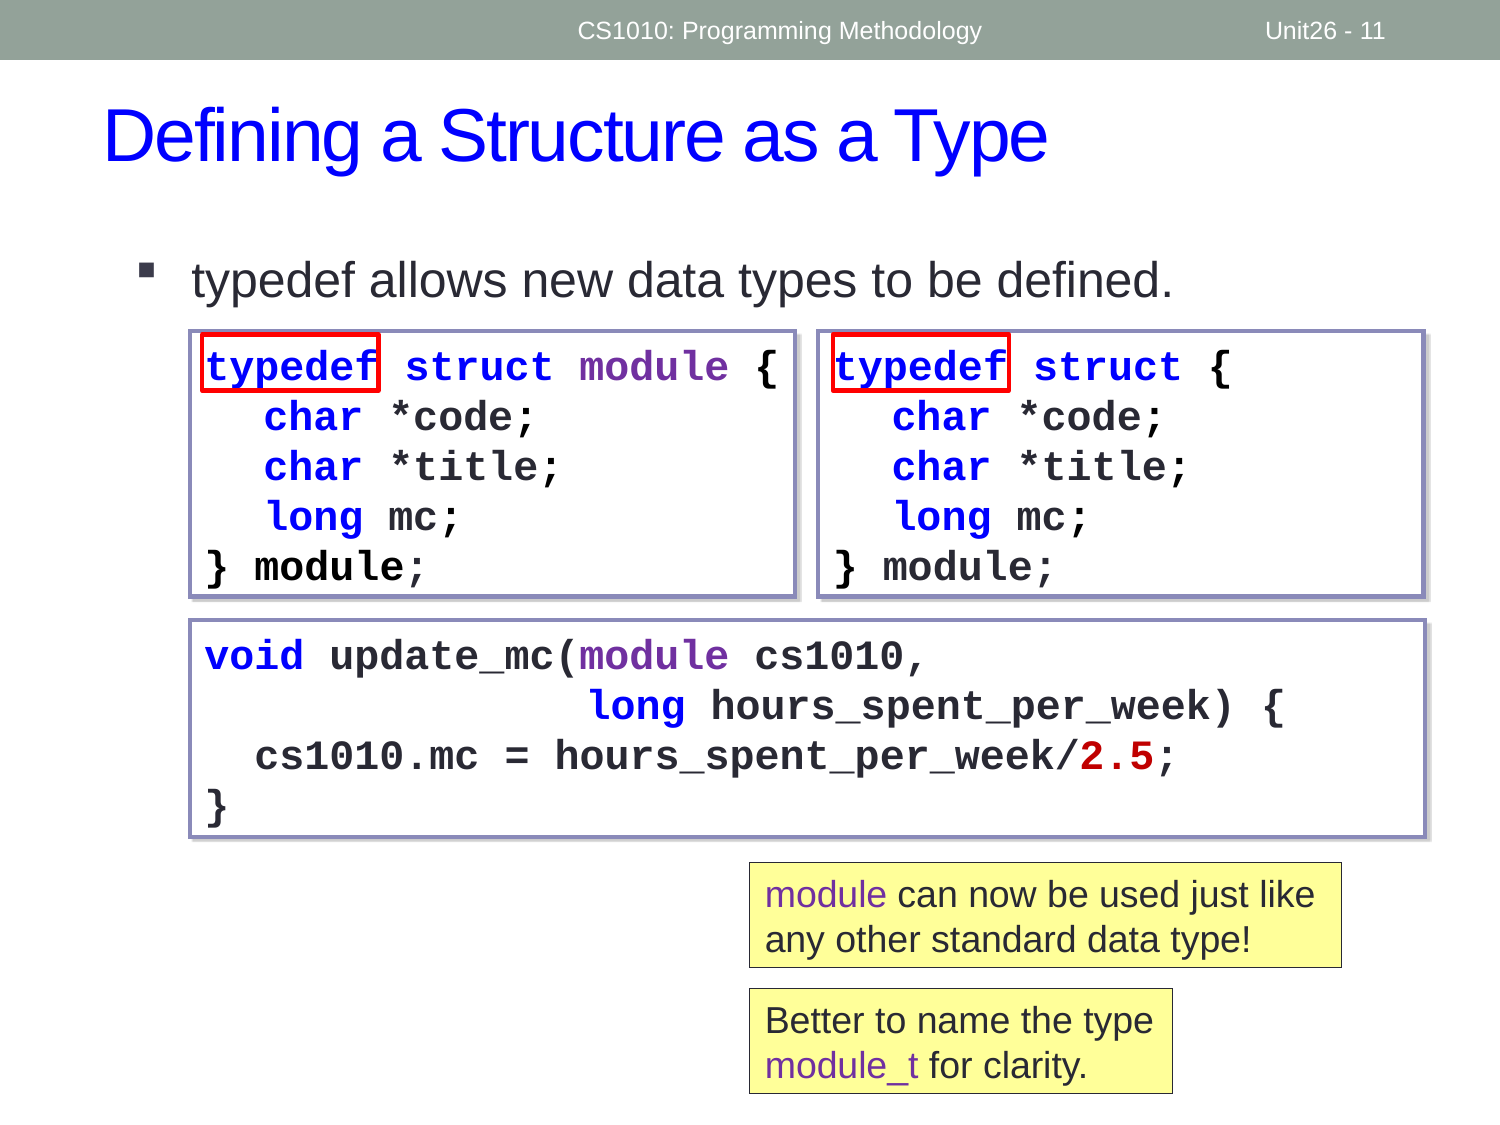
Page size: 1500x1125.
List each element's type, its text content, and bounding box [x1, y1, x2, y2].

title Defining a Structure as a Type [87, 62, 1463, 200]
text_box module can now be used just like any other standard data type! [749, 862, 1342, 968]
text_box typedef struct module { char *code; char *title; long mc; } module; [189, 331, 796, 597]
text_box typedef struct { char *code; char *title; long mc; } module; [818, 331, 1424, 597]
text_box void update_mc(module cs1010, long hours_spent_per_week) { cs1010.mc = hours_spent_per_week/2.5; } [189, 620, 1425, 838]
text_box typedef allows new data types to be defined. [120, 239, 1463, 1125]
text_box [831, 332, 1011, 393]
text_box Better to name the type module_t for clarity. [749, 988, 1173, 1094]
text_box [200, 332, 381, 393]
footer CS1010: Programming Methodology [562, 3, 1238, 57]
slide_number Unit26 - 11 [1250, 3, 1425, 57]
